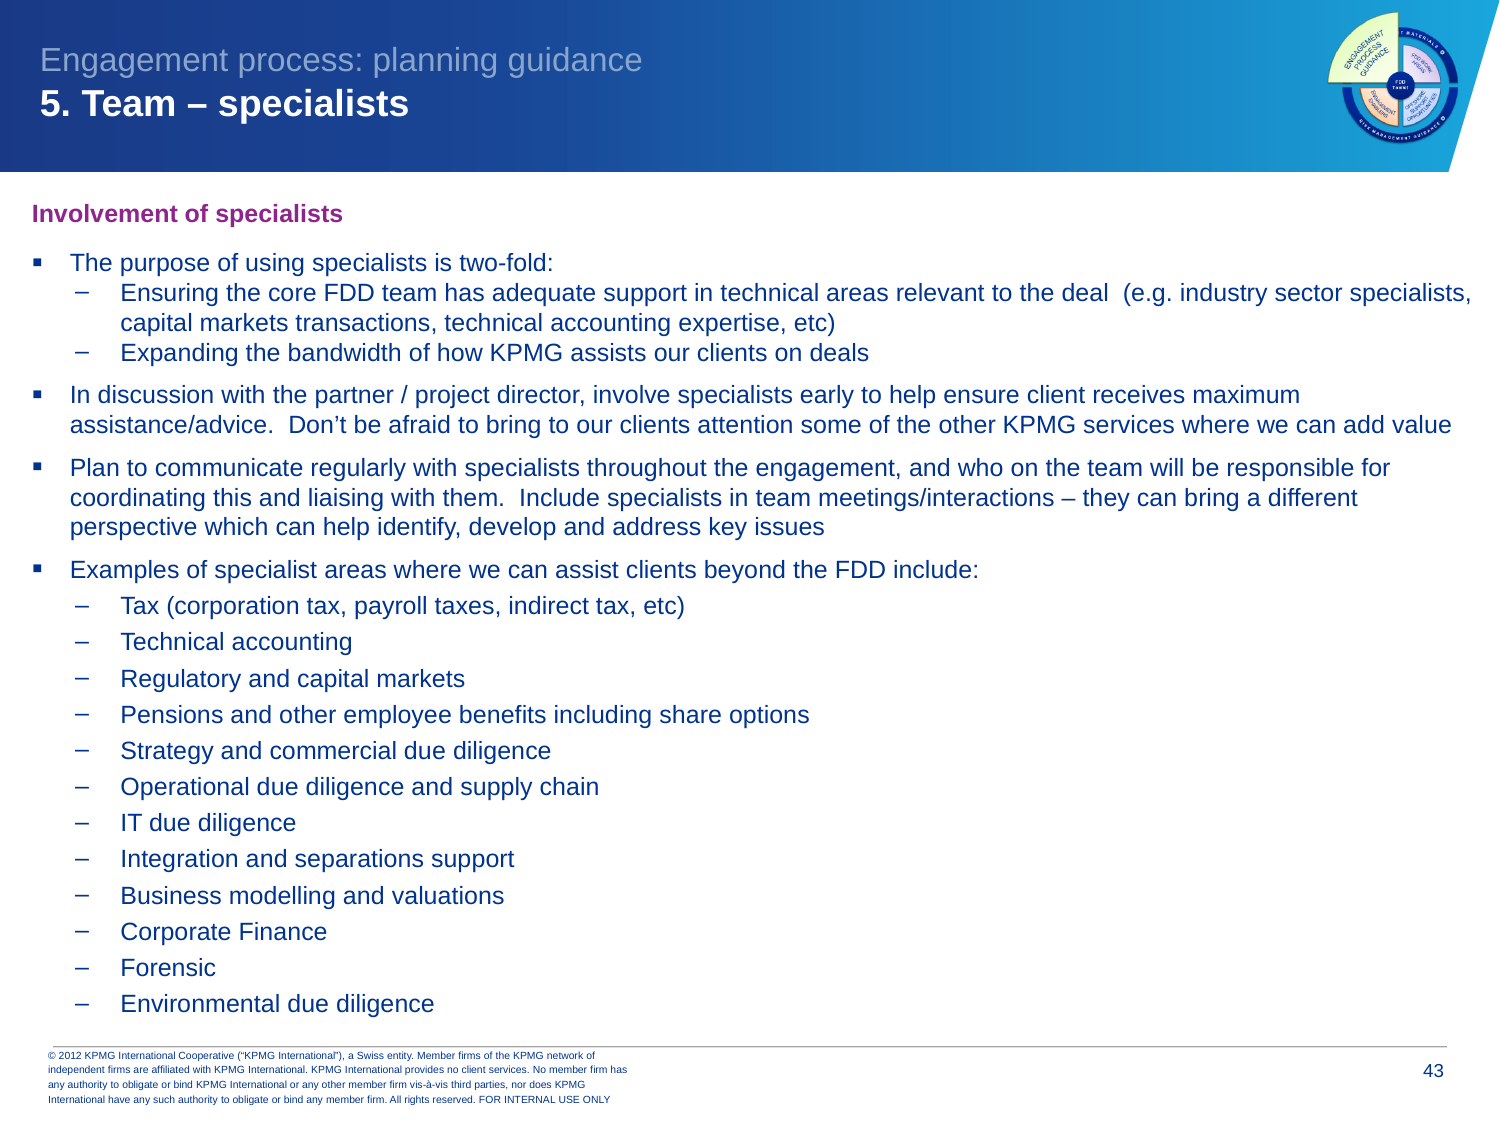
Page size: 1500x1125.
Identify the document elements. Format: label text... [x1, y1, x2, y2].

picture [0, 0, 1500, 174]
picture [1325, 10, 1460, 146]
text_box Engagement process: planning guidance 5. Team – specialists [24, 0, 1500, 162]
text_box Involvement of specialists The purpose of using specialists is two-fold: Ensuring the core FDD team has adequate support in technical areas relevant to the deal (e.g. industry sector specialists, capital markets transactions, technical accounting expertise, etc) Expanding the bandwidth of how KPMG assists our clients on deals In discussion with the partner / project director, involve specialists early to help ensure client receives maximum assistance/advice. Don’t be afraid to bring to our clients attention some of the other KPMG services where we can add value Plan to communicate regularly with specialists throughout the engagement, and who on the team will be responsible for coordinating this and liaising with them. Include specialists in team meetings/interactions – they can bring a different perspective which can help identify, develop and address key issues Examples of specialist areas where we can assist clients beyond the FDD include: Tax (corporation tax, payroll taxes, indirect tax, etc) Technical accounting Regulatory and capital markets Pensions and other employee benefits including share options Strategy and commercial due diligence Operational due diligence and supply chain IT due diligence Integration and separations support Business modelling and valuations Corporate Finance Forensic Environmental due diligence [31, 197, 1480, 1024]
